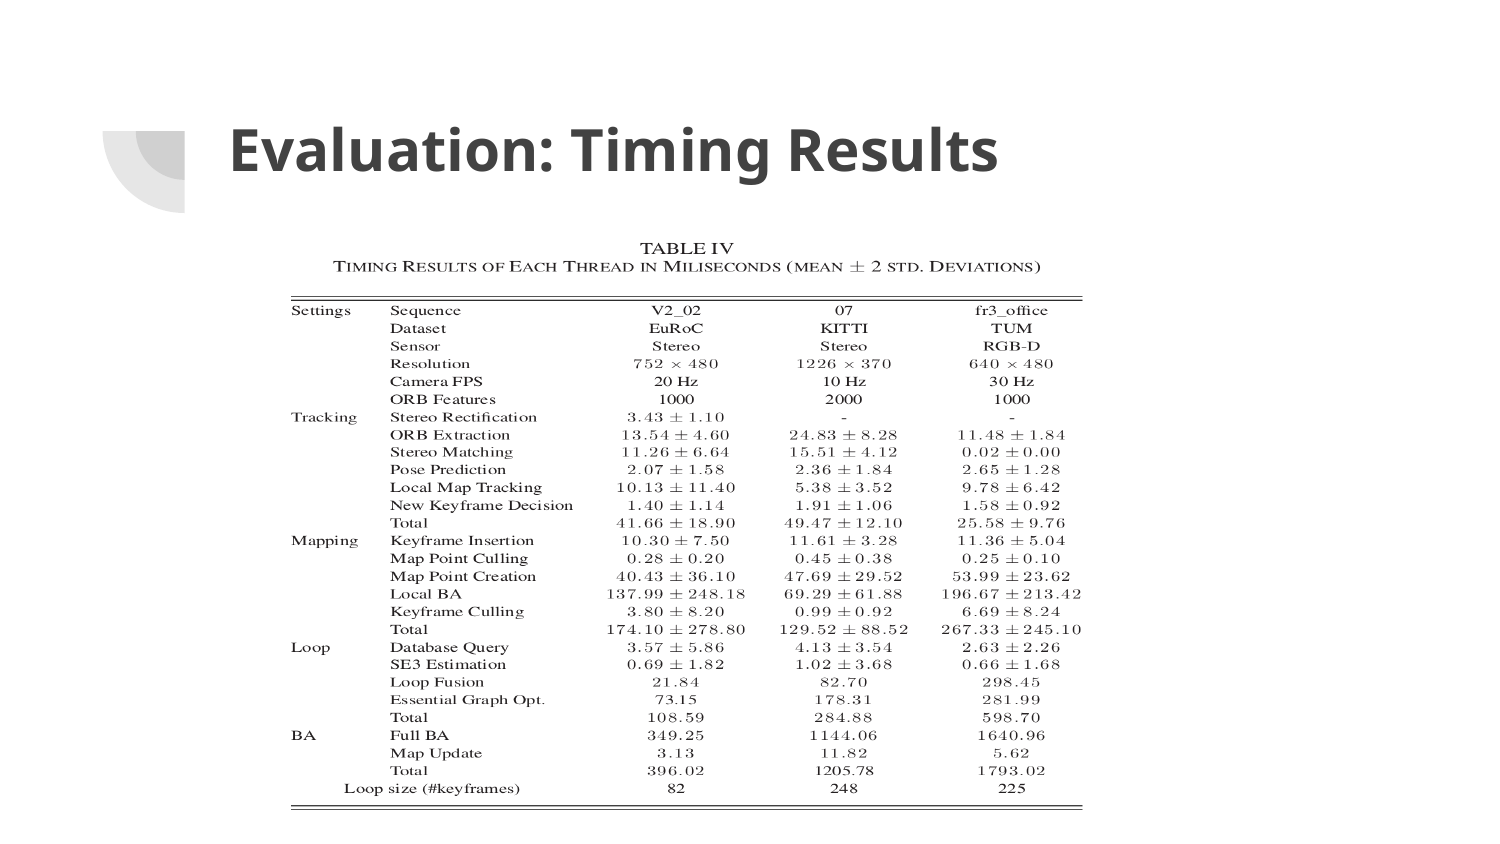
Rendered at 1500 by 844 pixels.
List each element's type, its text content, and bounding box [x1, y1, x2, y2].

title Evaluation: Timing Results [213, 98, 1368, 263]
picture [213, 217, 1156, 829]
